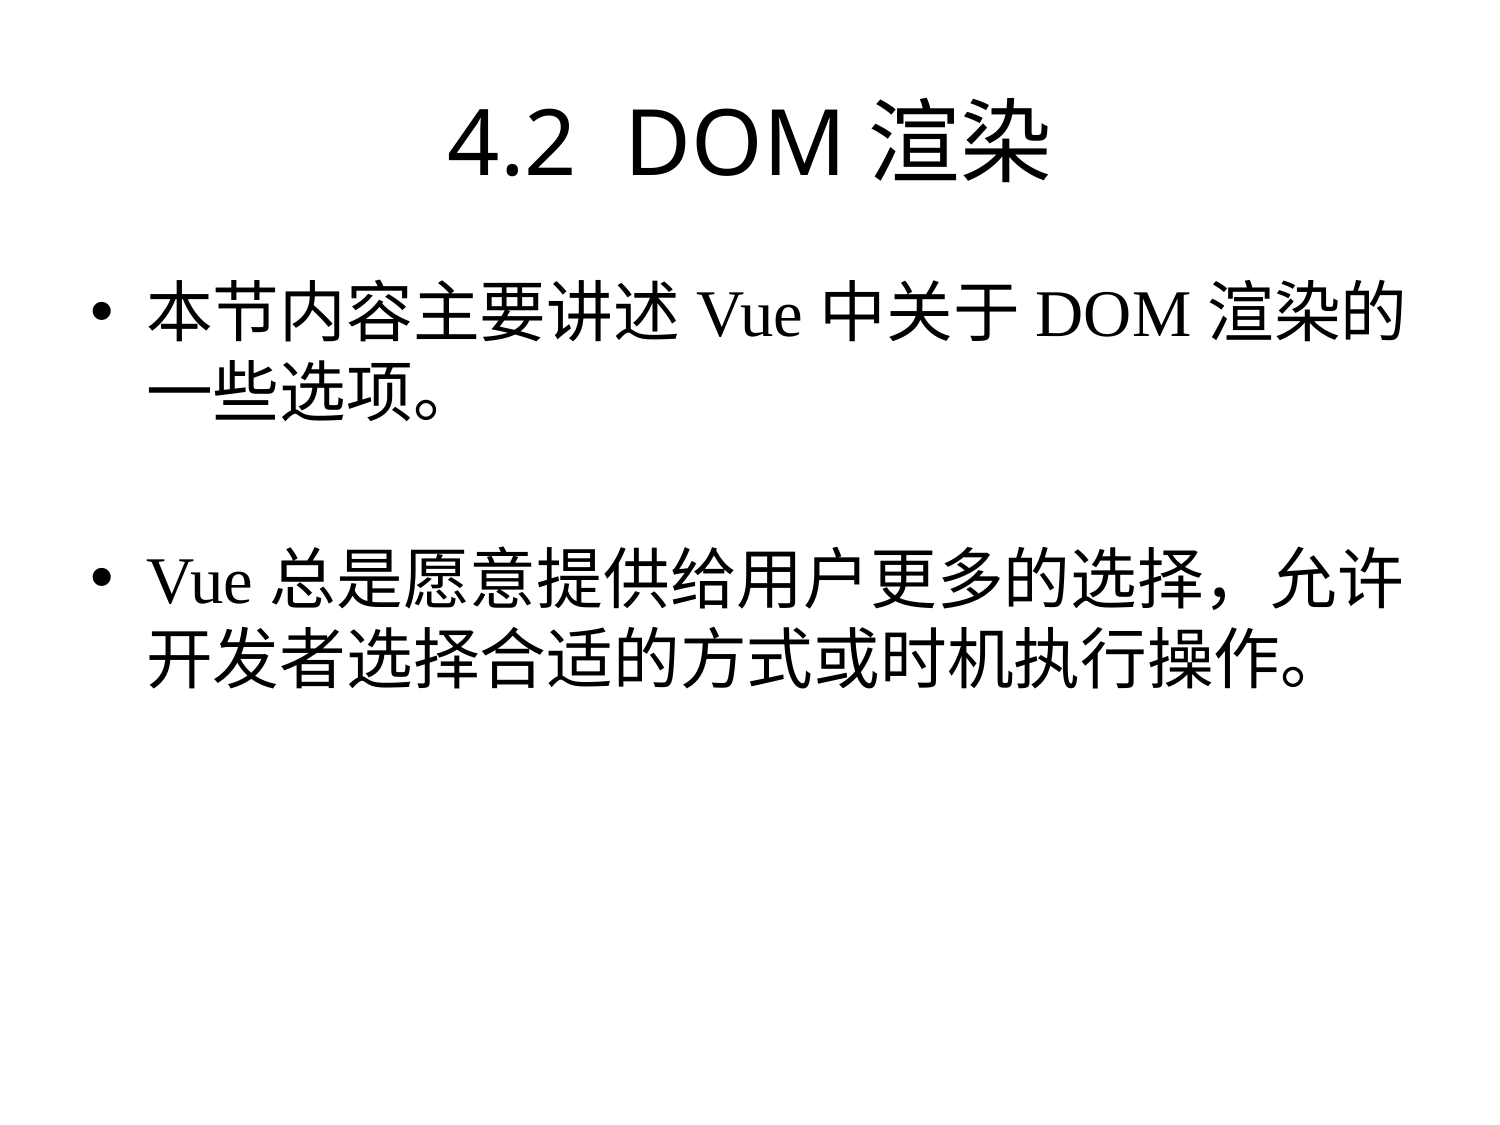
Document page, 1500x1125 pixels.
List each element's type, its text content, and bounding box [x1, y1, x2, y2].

title 4.2 DOM渲染 [75, 45, 1425, 233]
list 本节内容主要讲述Vue中关于DOM渲染的一些选项。 Vue总是愿意提供给用户更多的选择，允许开发者选择合适的方式或时机执行操作。 [75, 262, 1425, 1005]
